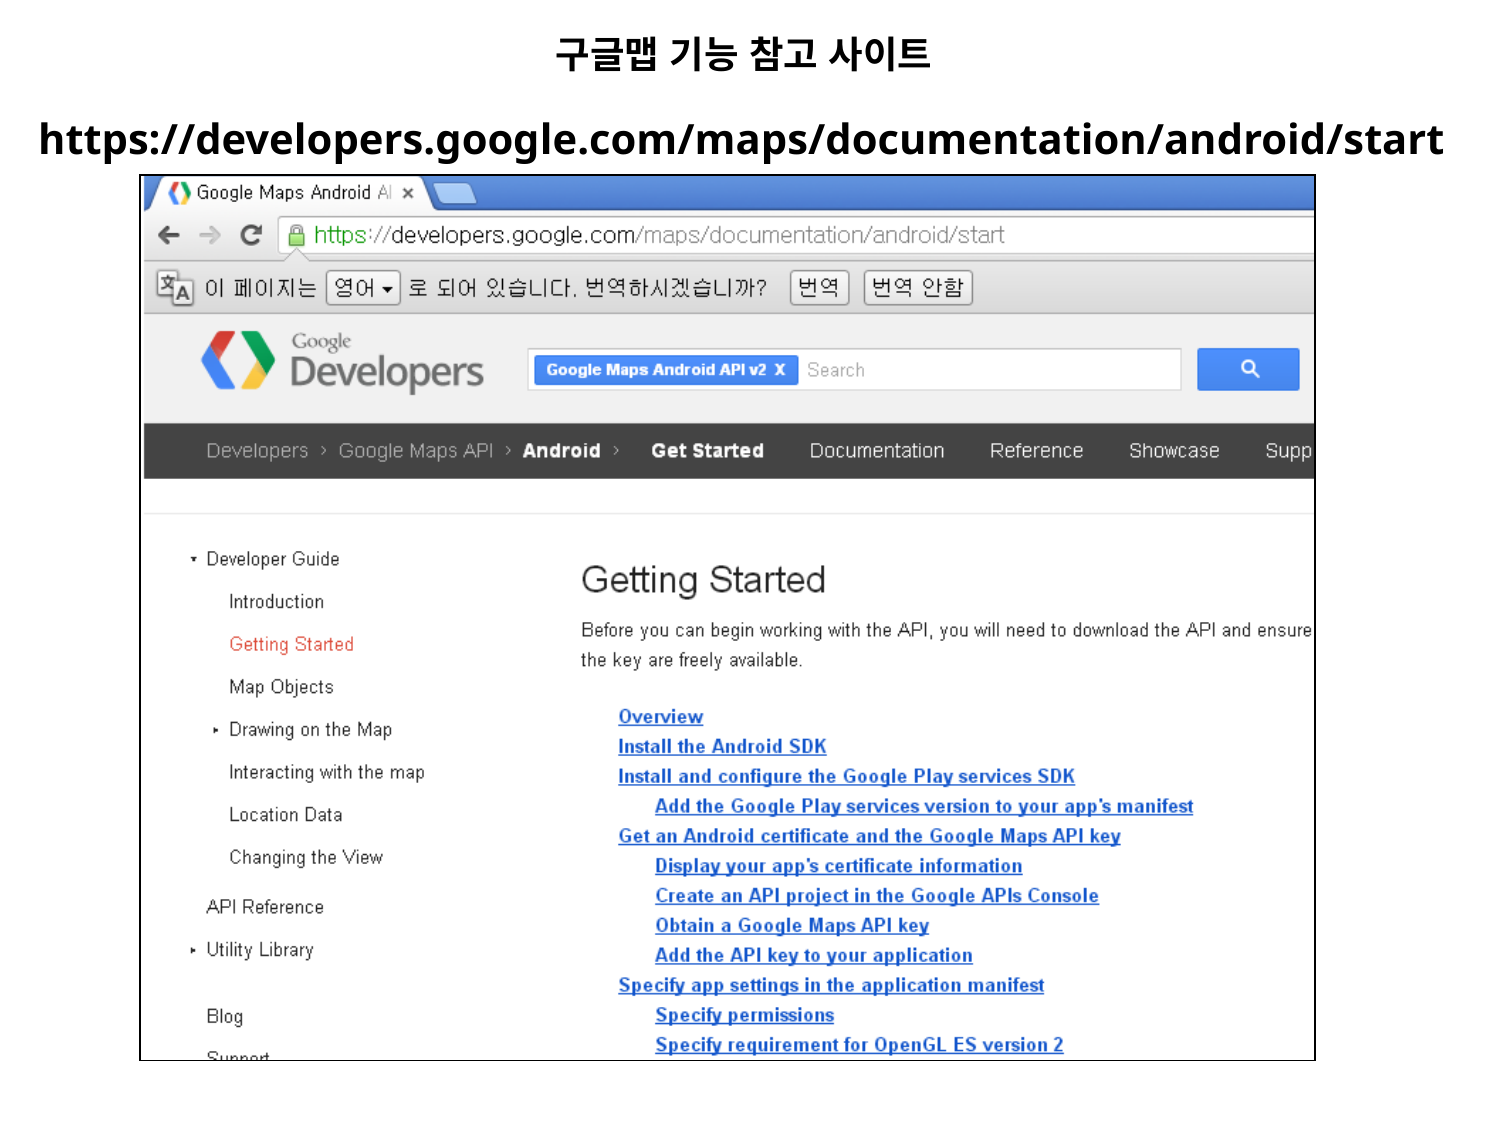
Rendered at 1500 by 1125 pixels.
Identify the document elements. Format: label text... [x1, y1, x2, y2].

text_box 구글맵 기능 참고 사이트 [398, 23, 1090, 84]
text_box https://developers.google.com/maps/documentation/android/start [23, 105, 1500, 171]
picture [140, 175, 1315, 1061]
